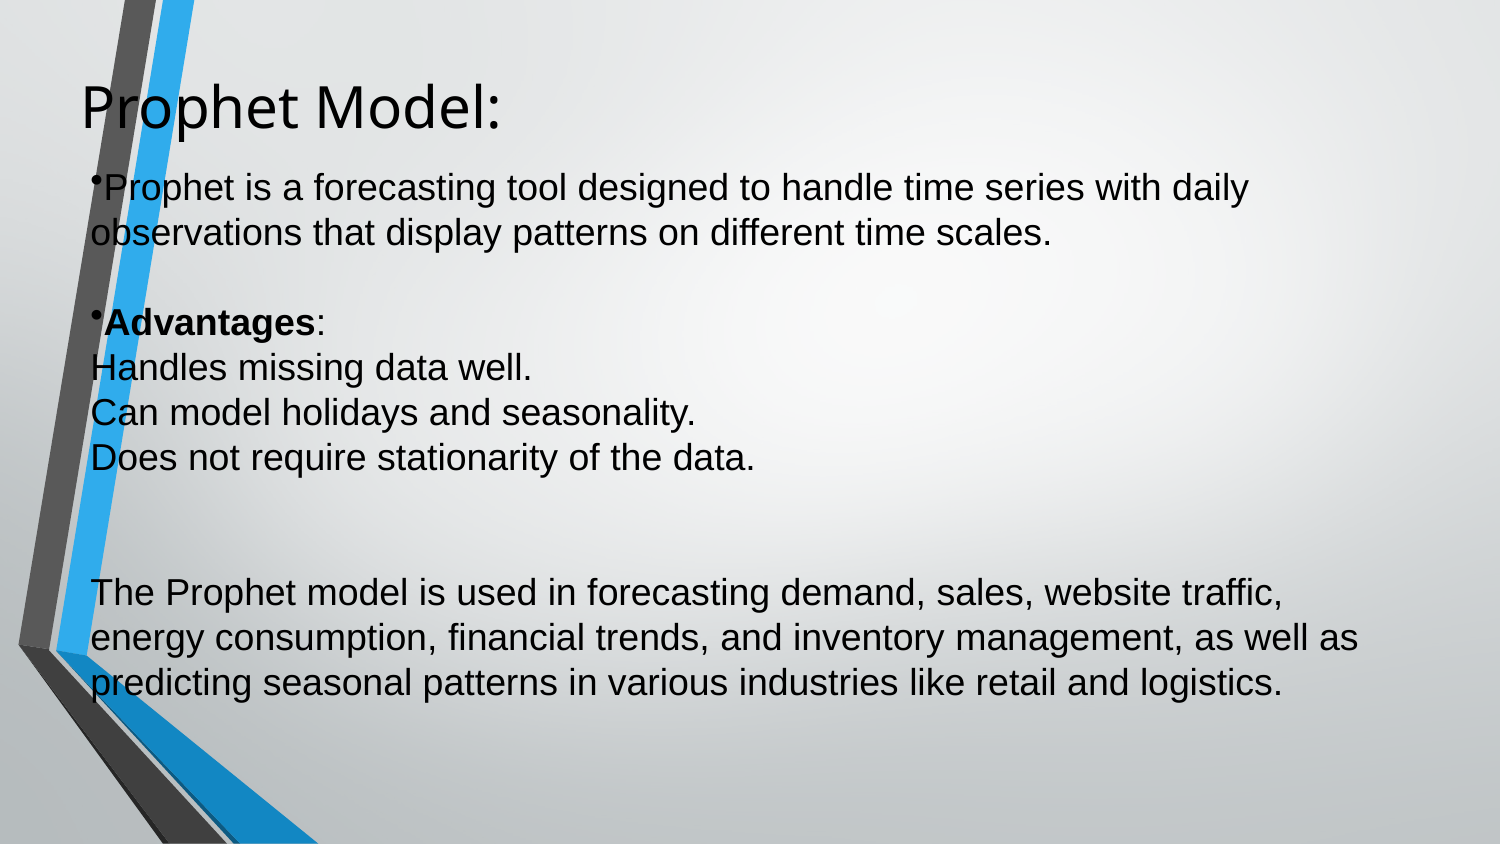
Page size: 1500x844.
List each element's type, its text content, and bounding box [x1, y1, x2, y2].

title Prophet Model: [65, 55, 1331, 150]
text_box Prophet is a forecasting tool designed to handle time series with daily observations that display patterns on different time scales. Advantages: Handles missing data well. Can model holidays and seasonality. Does not require stationarity of the data. The Prophet model is used in forecasting demand, sales, website traffic, energy consumption, financial trends, and inventory management, as well as predicting seasonal patterns in various industries like retail and logistics. [75, 109, 1406, 710]
